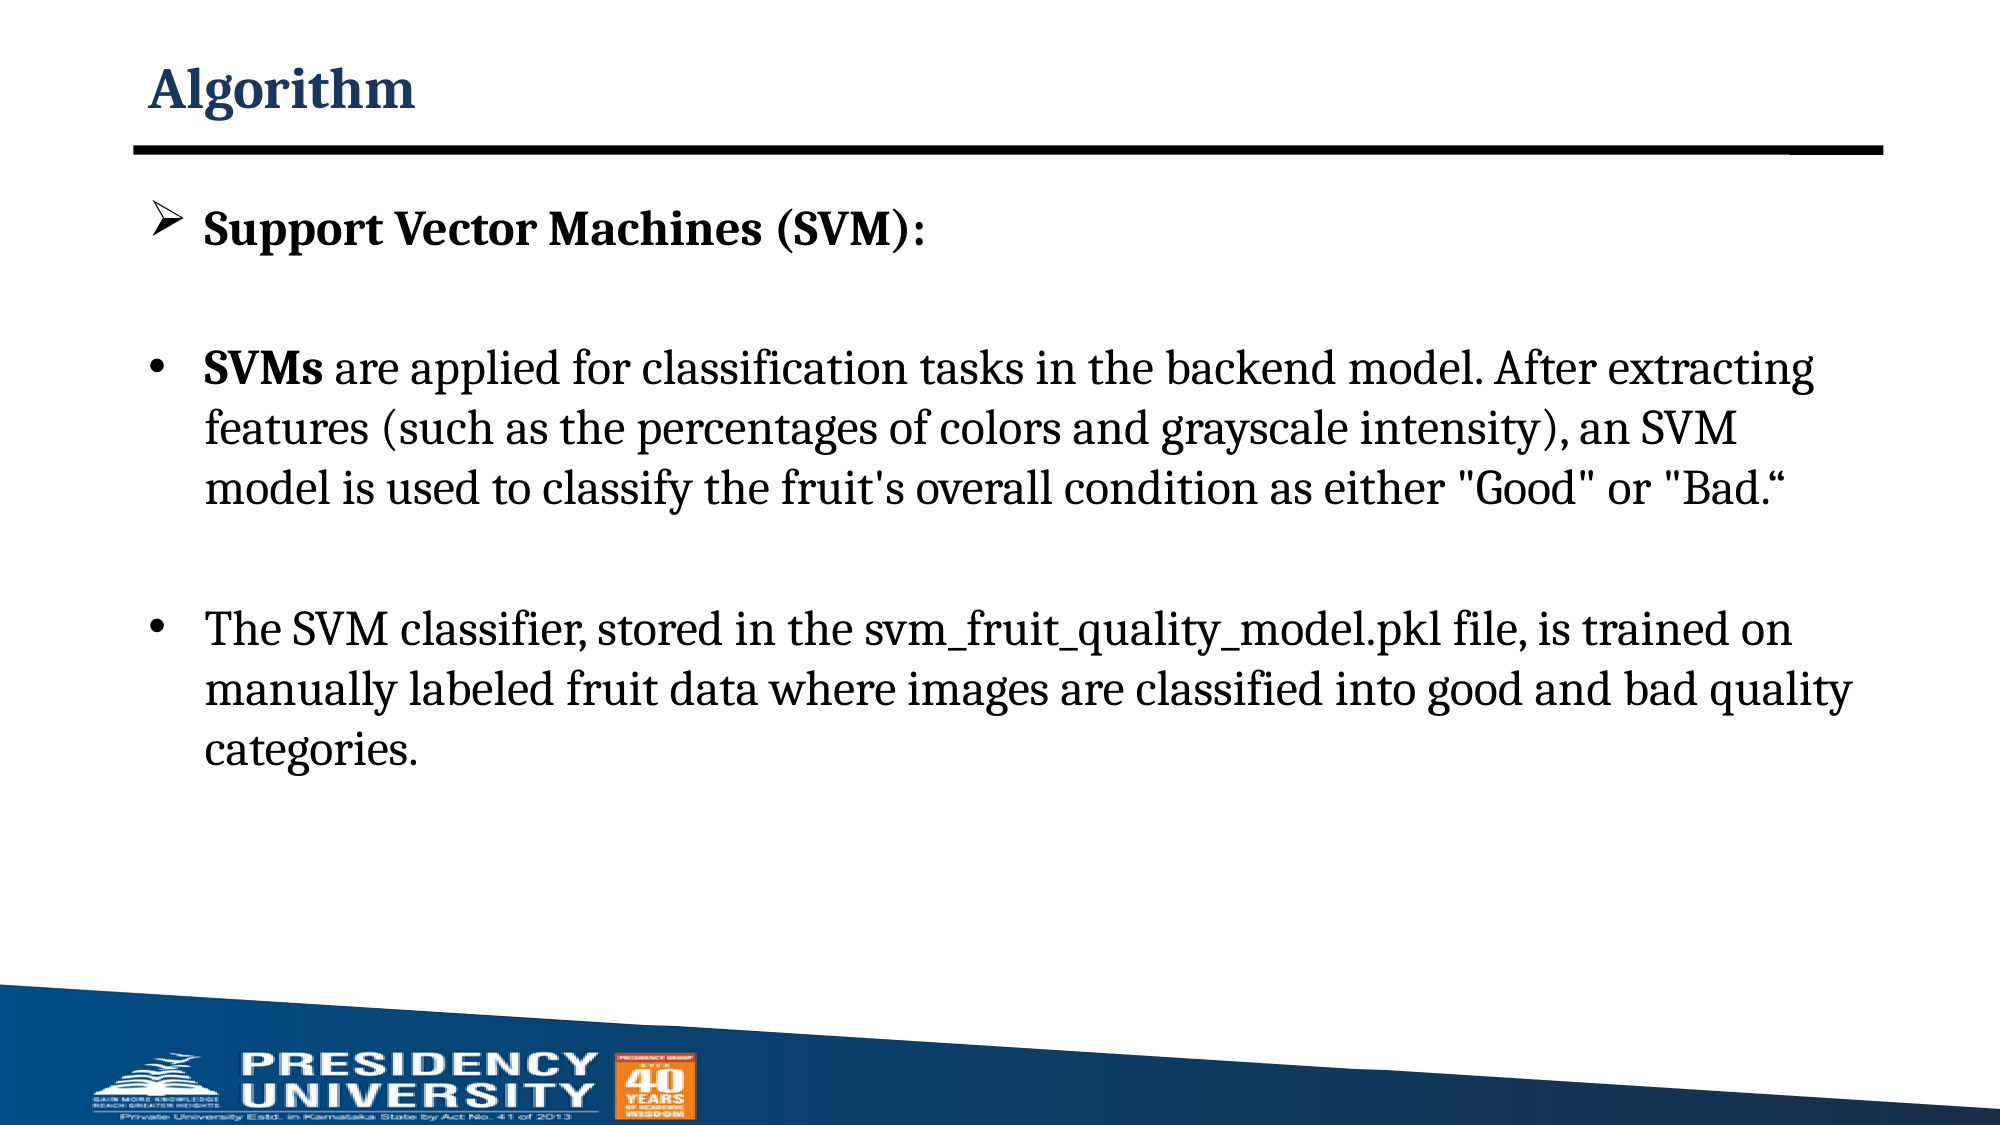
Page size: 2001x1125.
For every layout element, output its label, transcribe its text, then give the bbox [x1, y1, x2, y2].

list Support Vector Machines (SVM): SVMs are applied for classification tasks in the backend model. After extracting features (such as the percentages of colors and grayscale intensity), an SVM model is used to classify the fruit's overall condition as either "Good" or "Bad.“ The SVM classifier, stored in the svm_fruit_quality_model.pkl file, is trained on manually labeled fruit data where images are classified into good and bad quality categories. [133, 187, 1884, 1000]
title Algorithm [133, 45, 1884, 125]
picture [0, 982, 2000, 1125]
